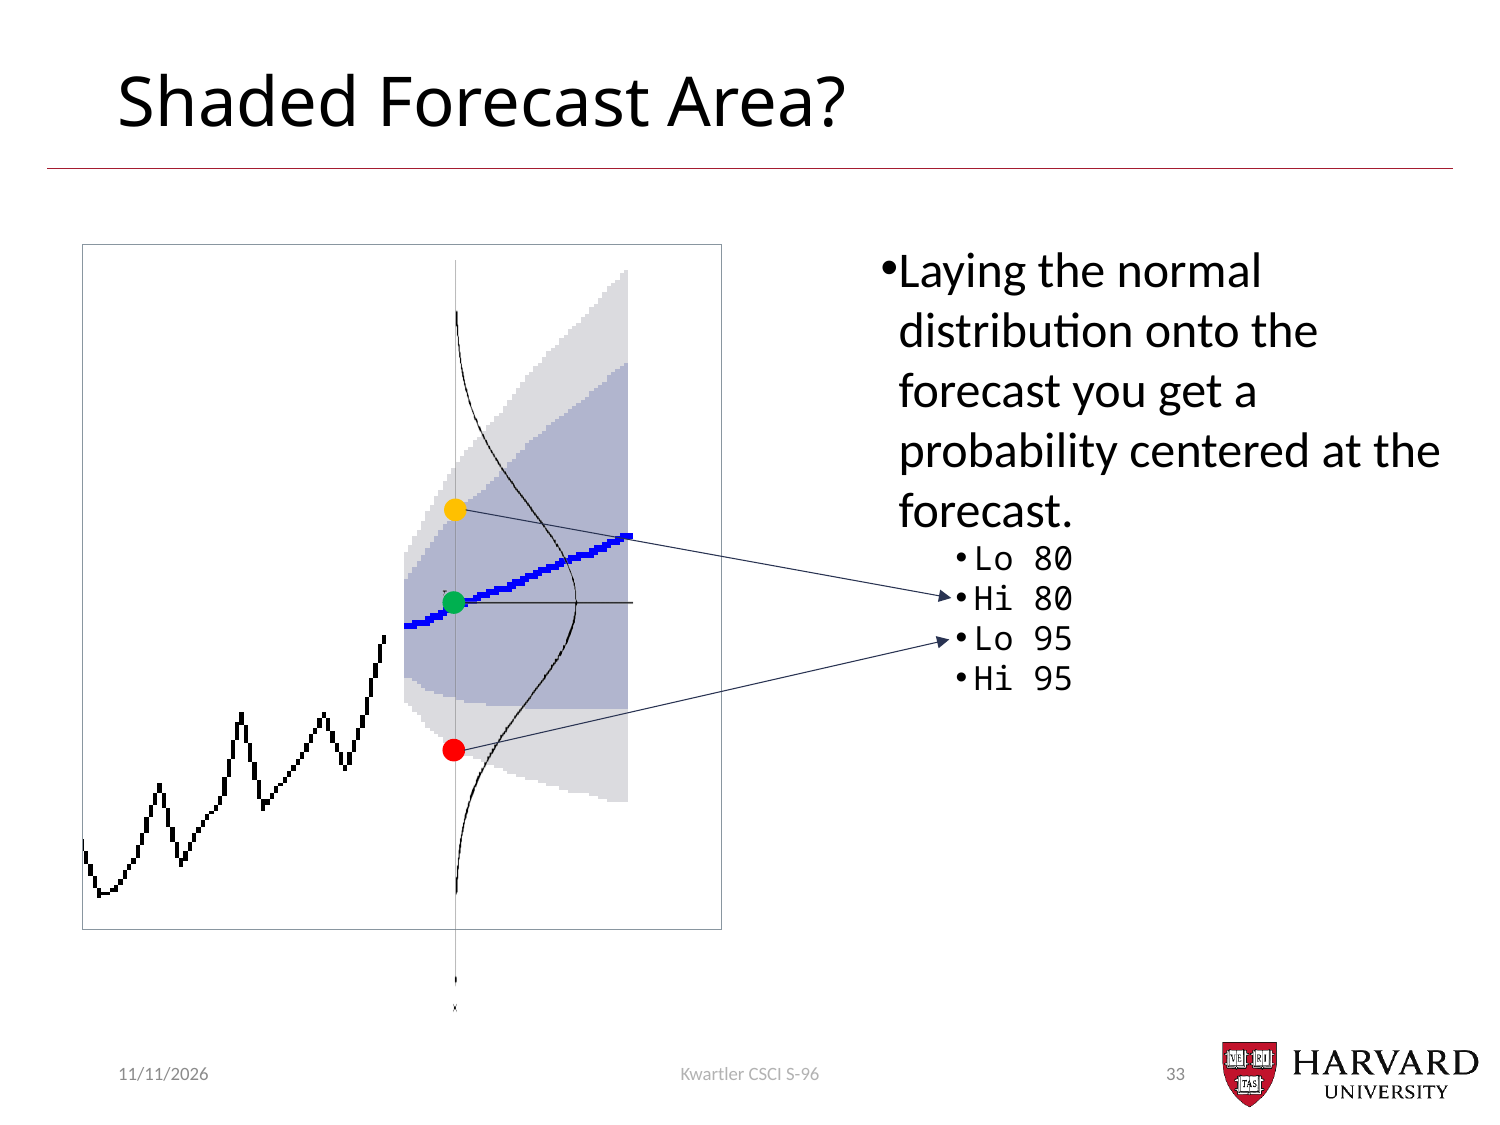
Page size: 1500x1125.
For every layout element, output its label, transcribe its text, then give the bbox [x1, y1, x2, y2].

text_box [464, 639, 950, 751]
footer Kwartler CSCI S-96 [496, 1042, 1004, 1103]
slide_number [103, 1042, 441, 1103]
slide_number 33 [1059, 1042, 1200, 1103]
picture [1200, 1024, 1500, 1125]
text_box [465, 509, 952, 599]
picture [82, 244, 924, 1028]
text_box Laying the normal distribution onto the forecast you get a probability centered at the forecast. Lo 80 Hi 80 Lo 95 Hi 95 [865, 230, 1461, 705]
title Shaded Forecast Area? [103, 59, 1397, 157]
